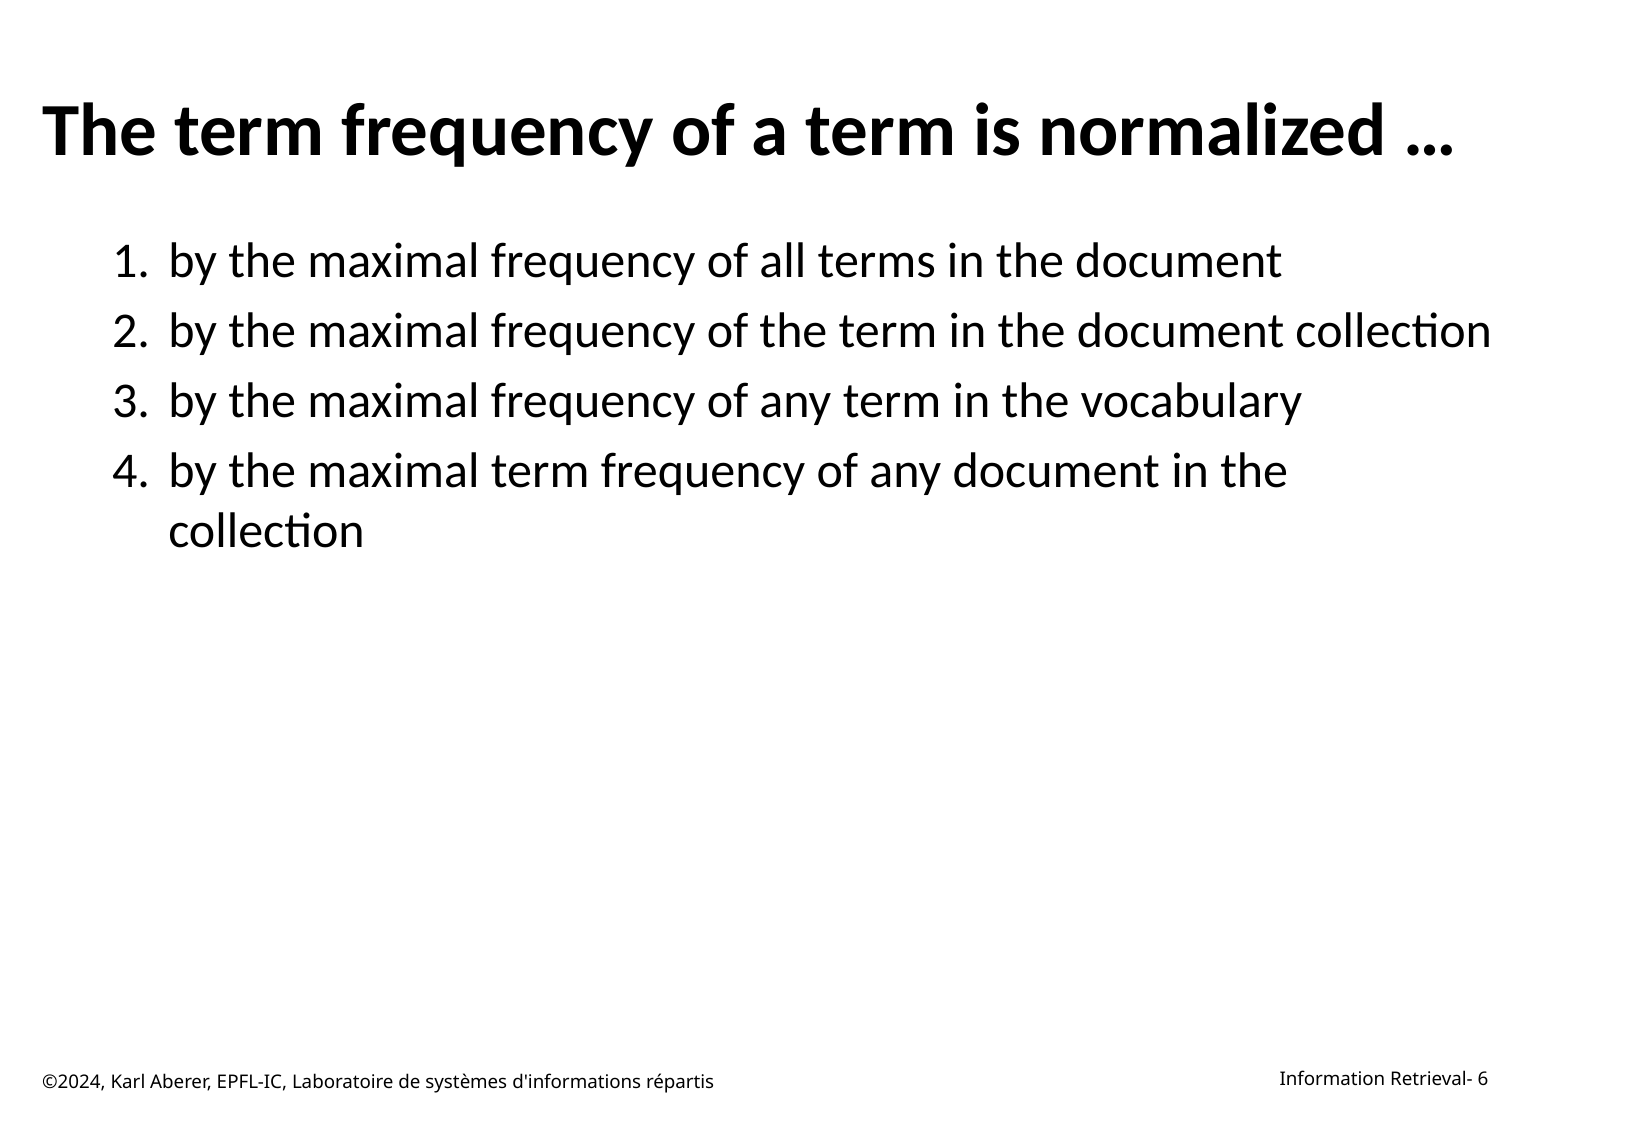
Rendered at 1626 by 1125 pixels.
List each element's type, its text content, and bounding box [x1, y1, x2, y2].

footer ©2024, Karl Aberer, EPFL-IC, Laboratoire de systèmes d'informations répartis [26, 1062, 1071, 1101]
list by the maximal frequency of all terms in the document by the maximal frequency of the term in the document collection by the maximal frequency of any term in the vocabulary by the maximal term frequency of any document in the collection [31, 220, 1508, 1045]
title The term frequency of a term is normalized … [27, 50, 1504, 200]
